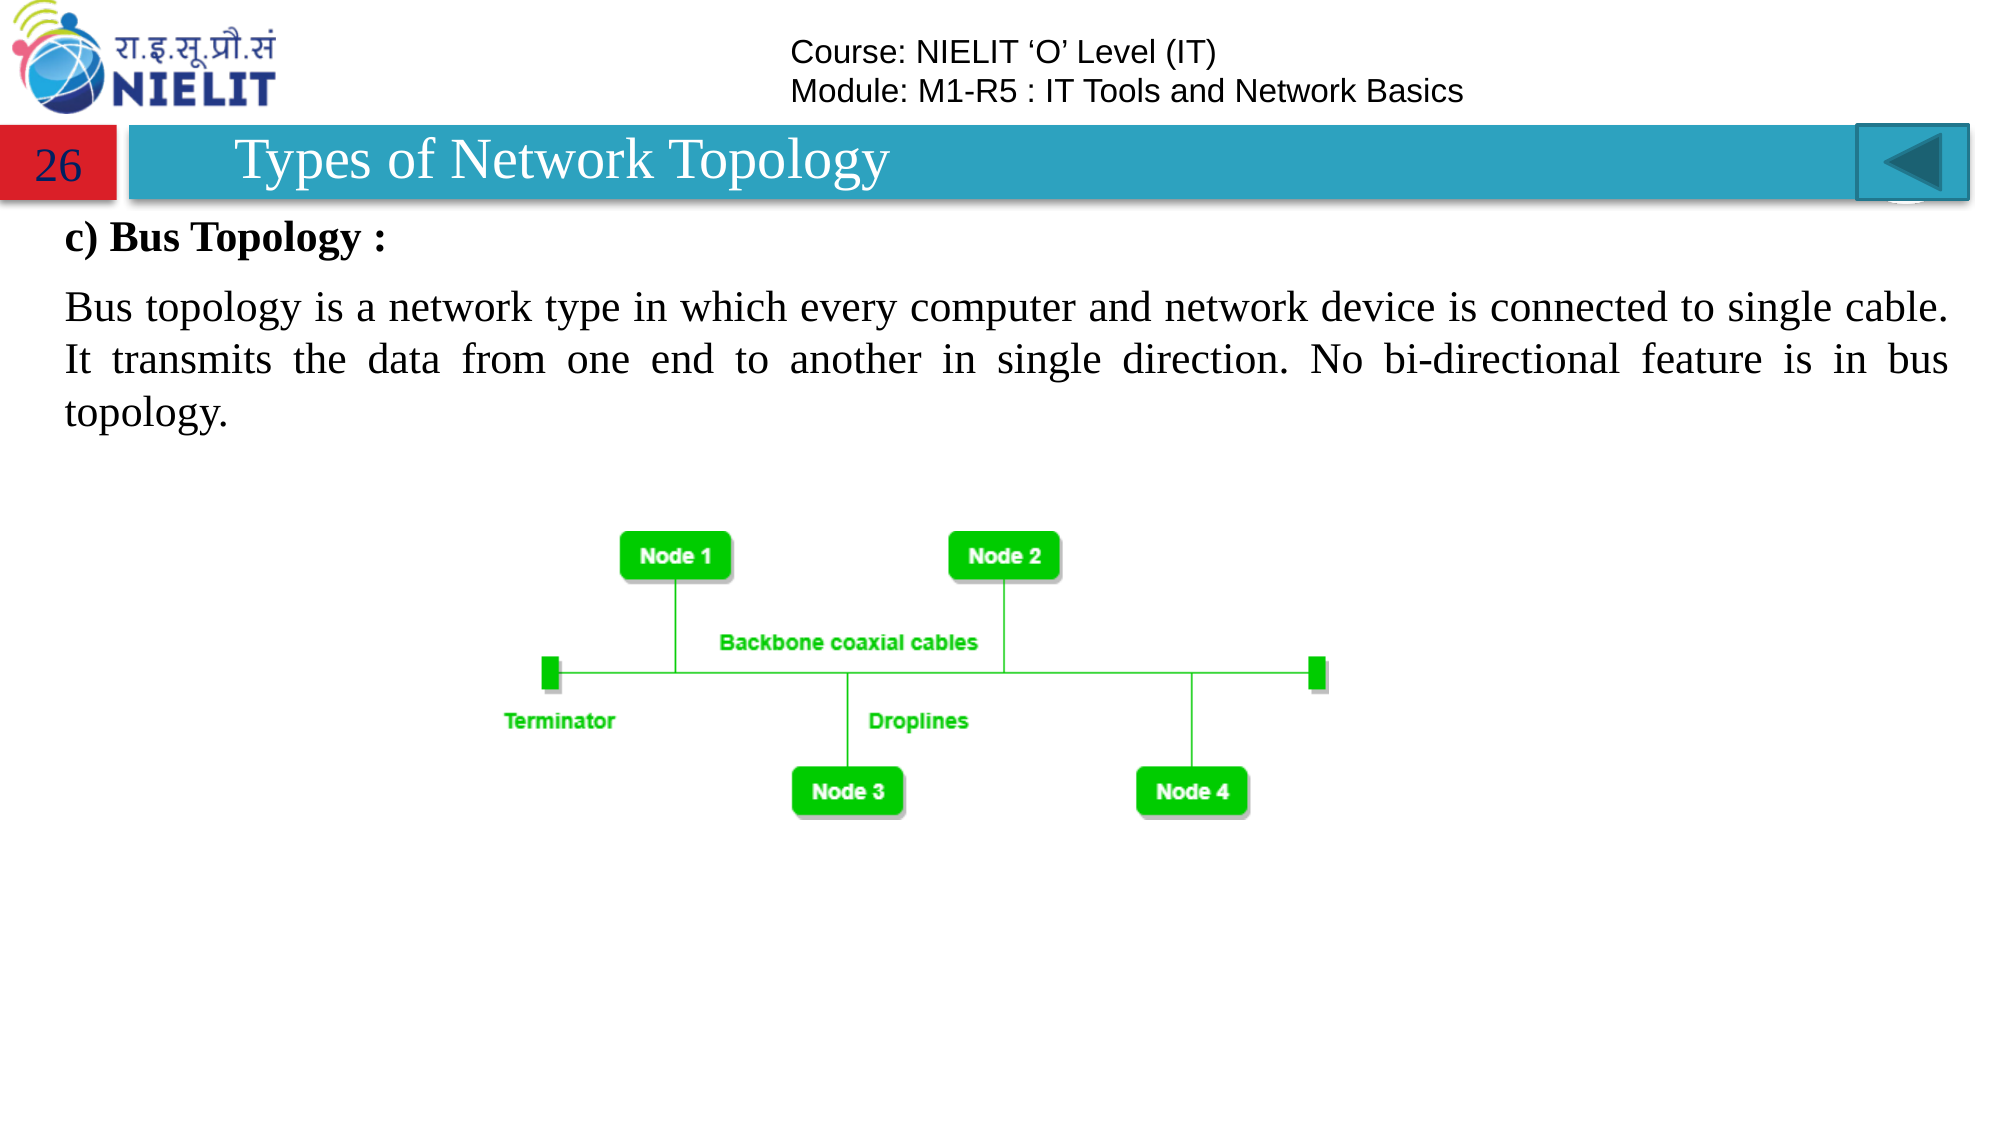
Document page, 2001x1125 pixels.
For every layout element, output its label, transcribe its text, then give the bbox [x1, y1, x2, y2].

picture [495, 531, 1329, 820]
title Types of Network Topology [216, 125, 1969, 199]
picture [307, 10, 1891, 121]
slide_number 26 [0, 125, 117, 200]
list c) Bus Topology : Bus topology is a network type in which every computer and network device is connected to single cable. It transmits the data from one end to another in single direction. No bi-directional feature is in bus topology. [46, 199, 1969, 1005]
picture [12, 0, 276, 114]
